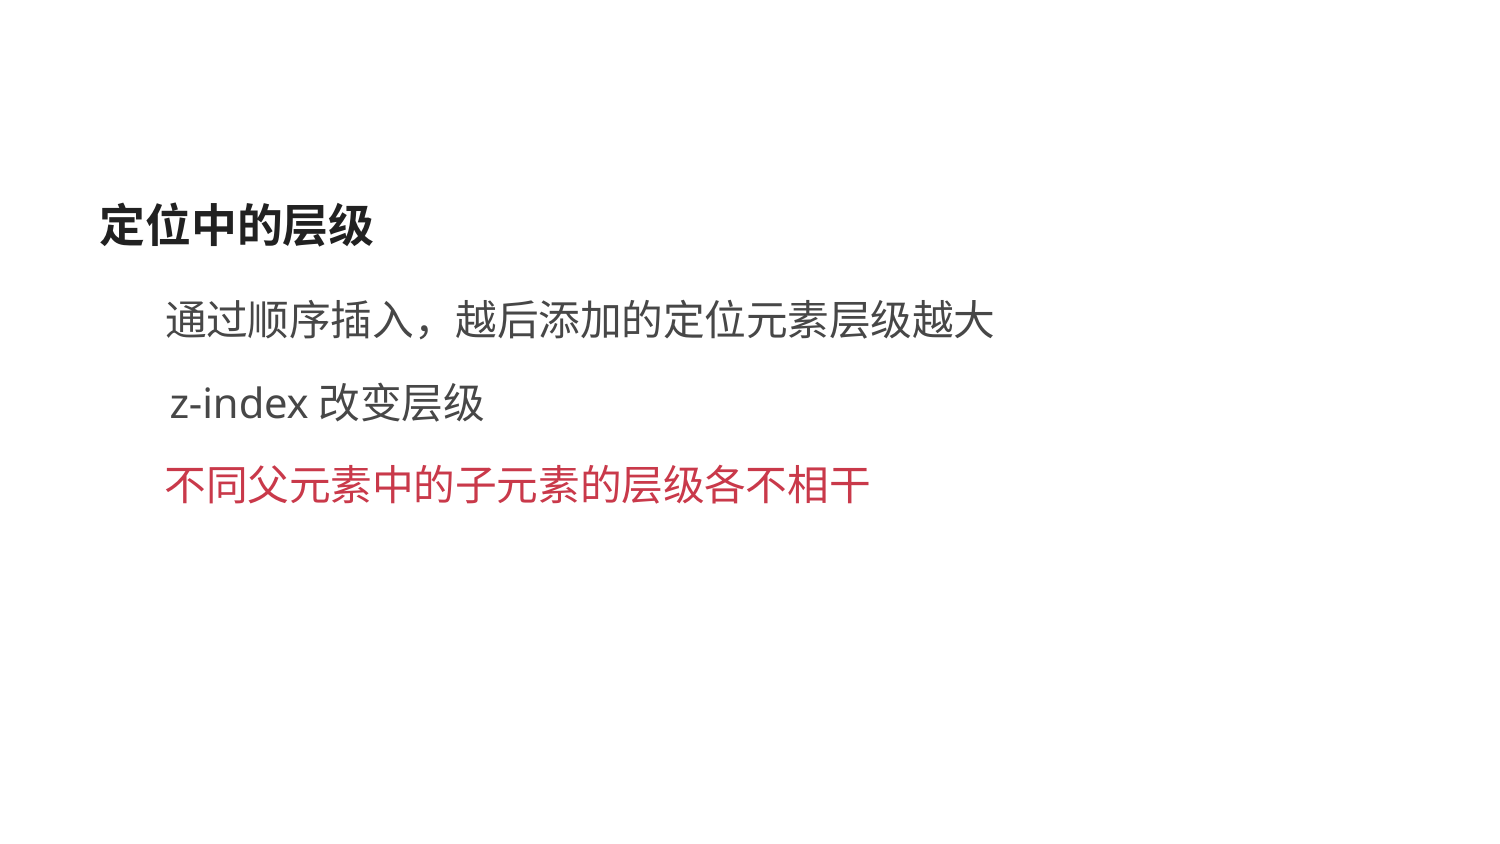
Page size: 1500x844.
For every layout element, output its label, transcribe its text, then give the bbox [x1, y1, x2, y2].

text_box 不同父元素中的子元素的层级各不相干 [164, 454, 871, 516]
text_box 定位中的层级 [100, 193, 375, 260]
text_box 通过顺序插入，越后添加的定位元素层级越大 [165, 289, 996, 352]
text_box z-index改变层级 [169, 372, 485, 435]
